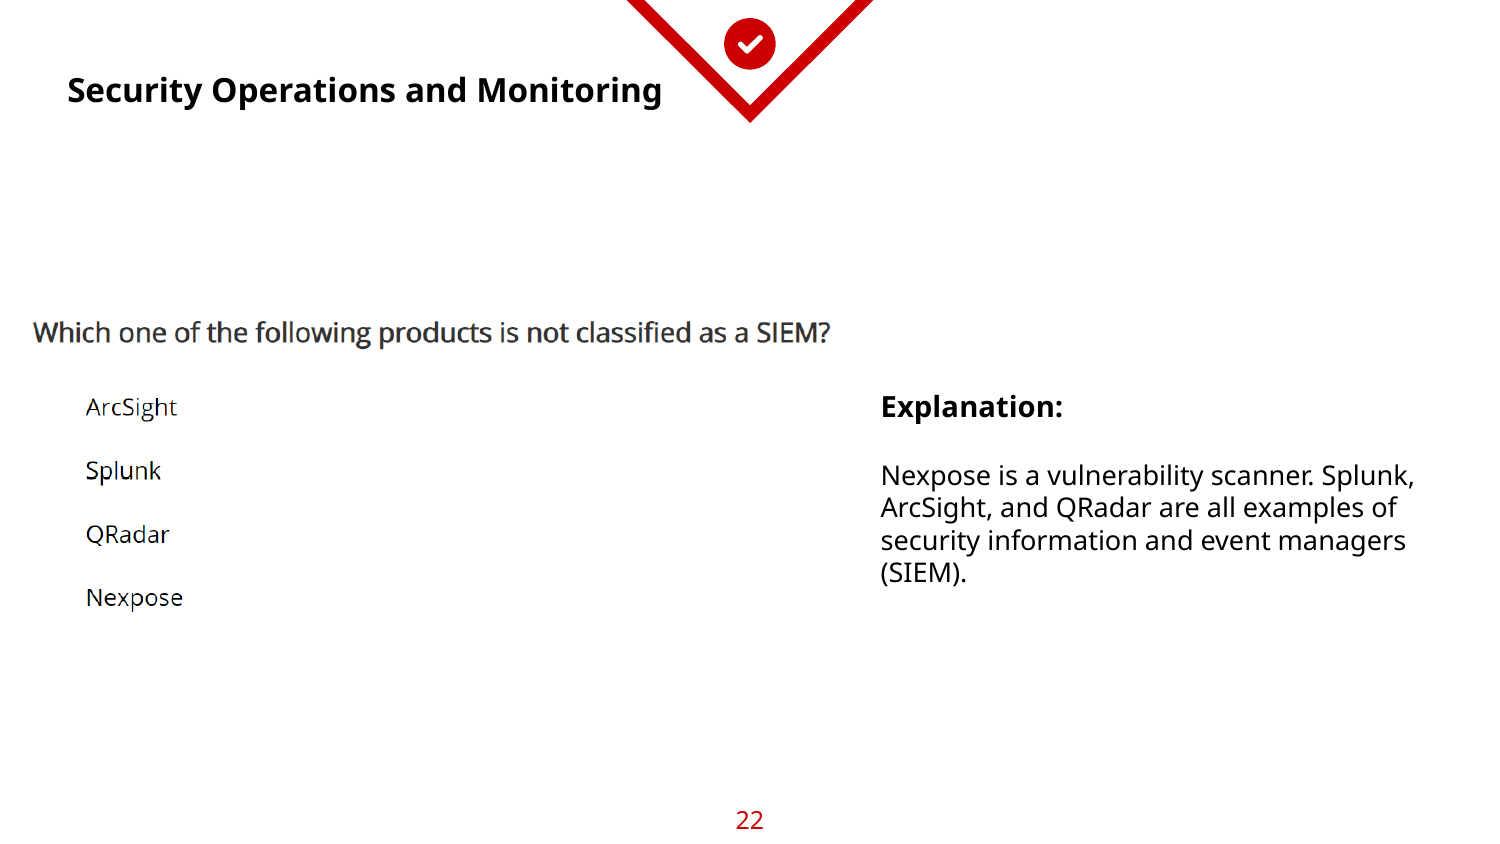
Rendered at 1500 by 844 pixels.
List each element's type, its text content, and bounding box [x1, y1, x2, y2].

text_box [724, 18, 776, 70]
slide_number ‹#› [0, 789, 1500, 844]
text_box Explanation: Nexpose is a vulnerability scanner. Splunk, ArcSight, and QRadar are all examples of security information and event managers (SIEM). [865, 373, 1437, 642]
text_box Security Operations and Monitoring [52, 48, 706, 148]
picture [24, 311, 840, 642]
